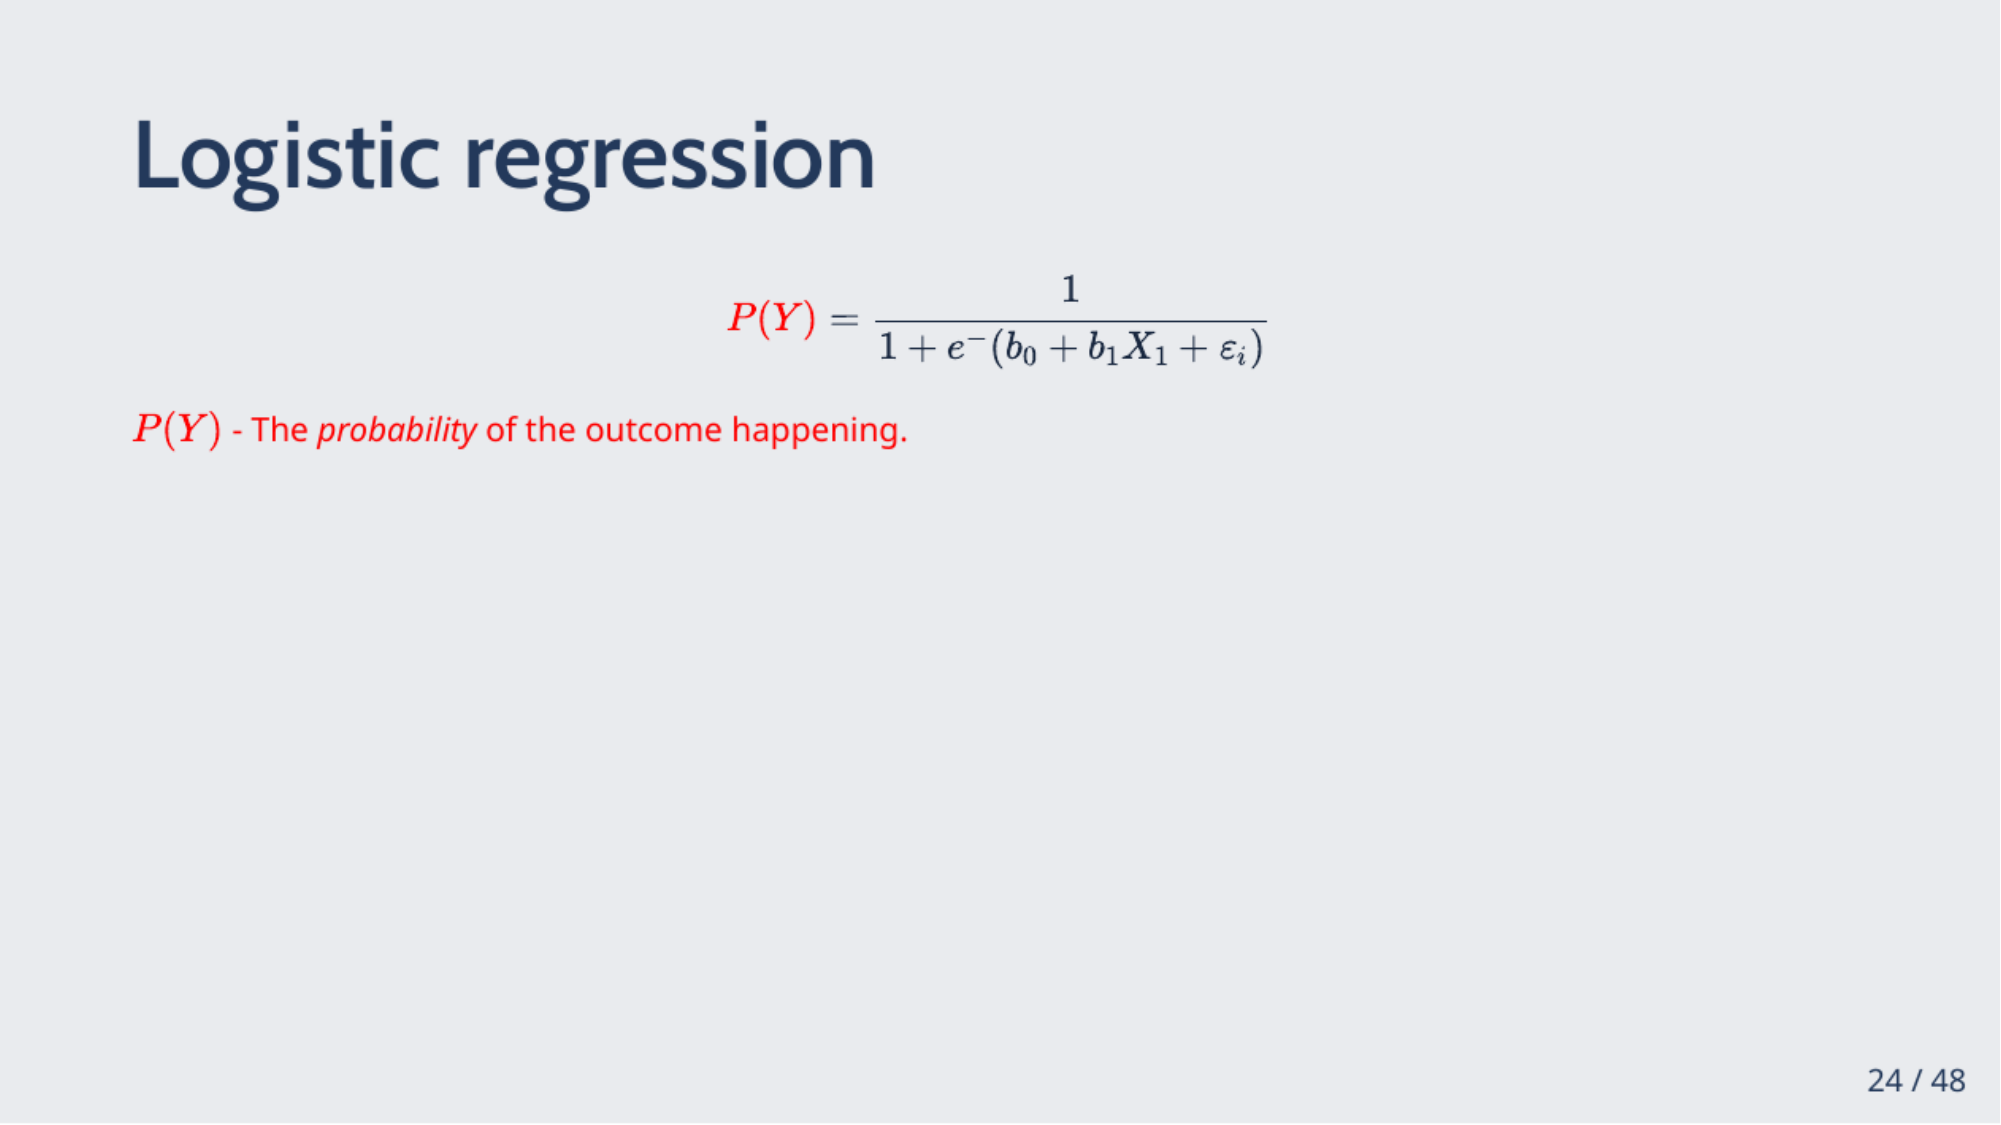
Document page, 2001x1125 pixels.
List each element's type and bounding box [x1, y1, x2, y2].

list [0, 0, 2000, 1125]
